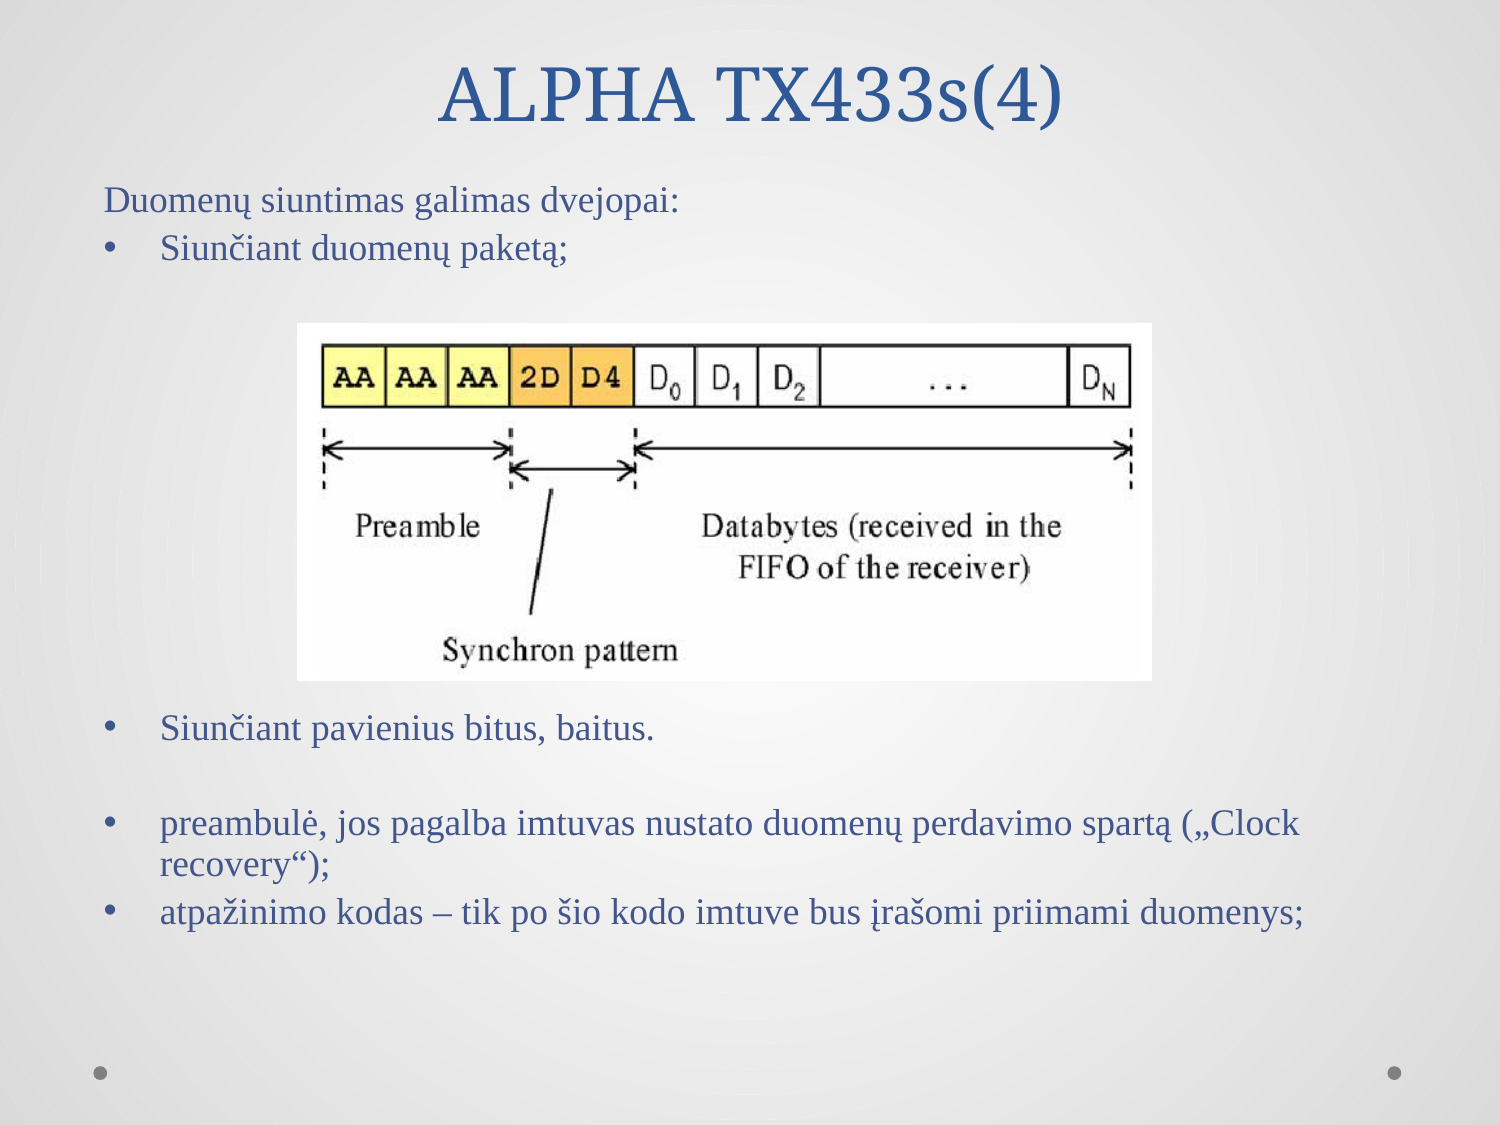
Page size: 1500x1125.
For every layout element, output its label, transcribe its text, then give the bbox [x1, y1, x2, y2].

list Duomenų siuntimas galimas dvejopai: Siunčiant duomenų paketą; Siunčiant pavienius bitus, baitus. preambulė, jos pagalba imtuvas nustato duomenų perdavimo spartą („Clock recovery“); atpažinimo kodas – tik po šio kodo imtuve bus įrašomi priimami duomenys; [88, 172, 1365, 976]
title ALPHA TX433s(4) [76, 30, 1427, 145]
picture [296, 322, 1152, 681]
